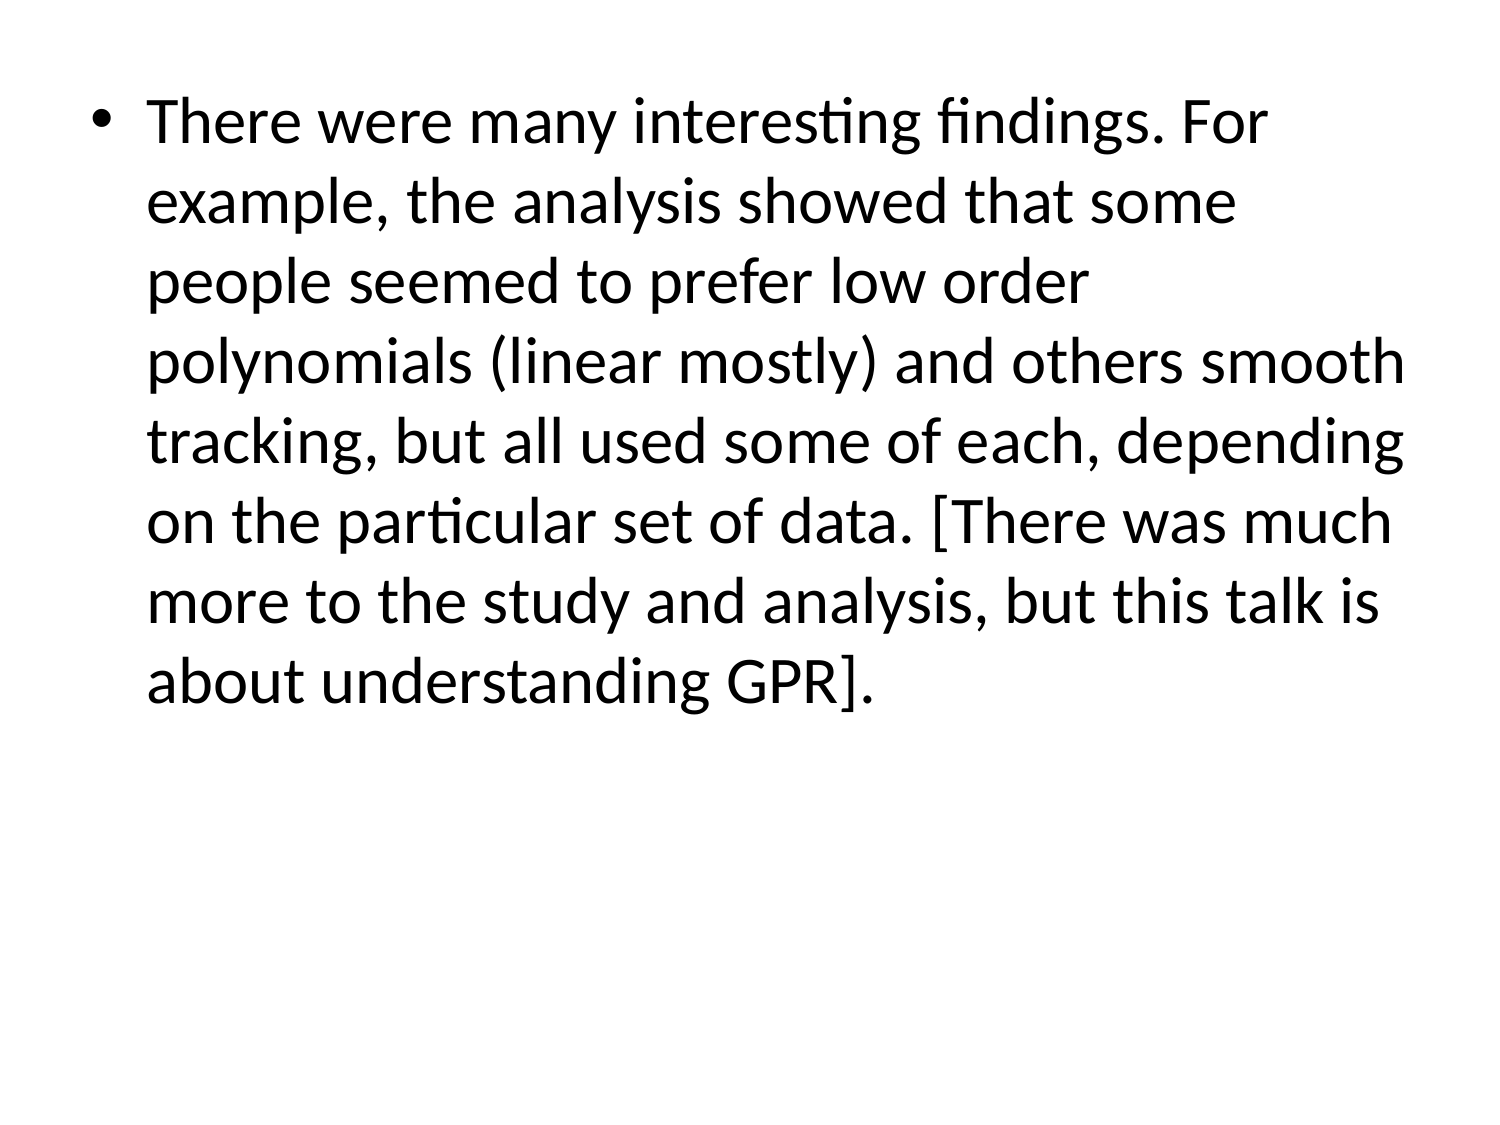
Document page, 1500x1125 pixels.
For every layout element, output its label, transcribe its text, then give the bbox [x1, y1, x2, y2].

list There were many interesting findings. For example, the analysis showed that some people seemed to prefer low order polynomials (linear mostly) and others smooth tracking, but all used some of each, depending on the particular set of data. [There was much more to the study and analysis, but this talk is about understanding GPR]. [75, 69, 1425, 1005]
